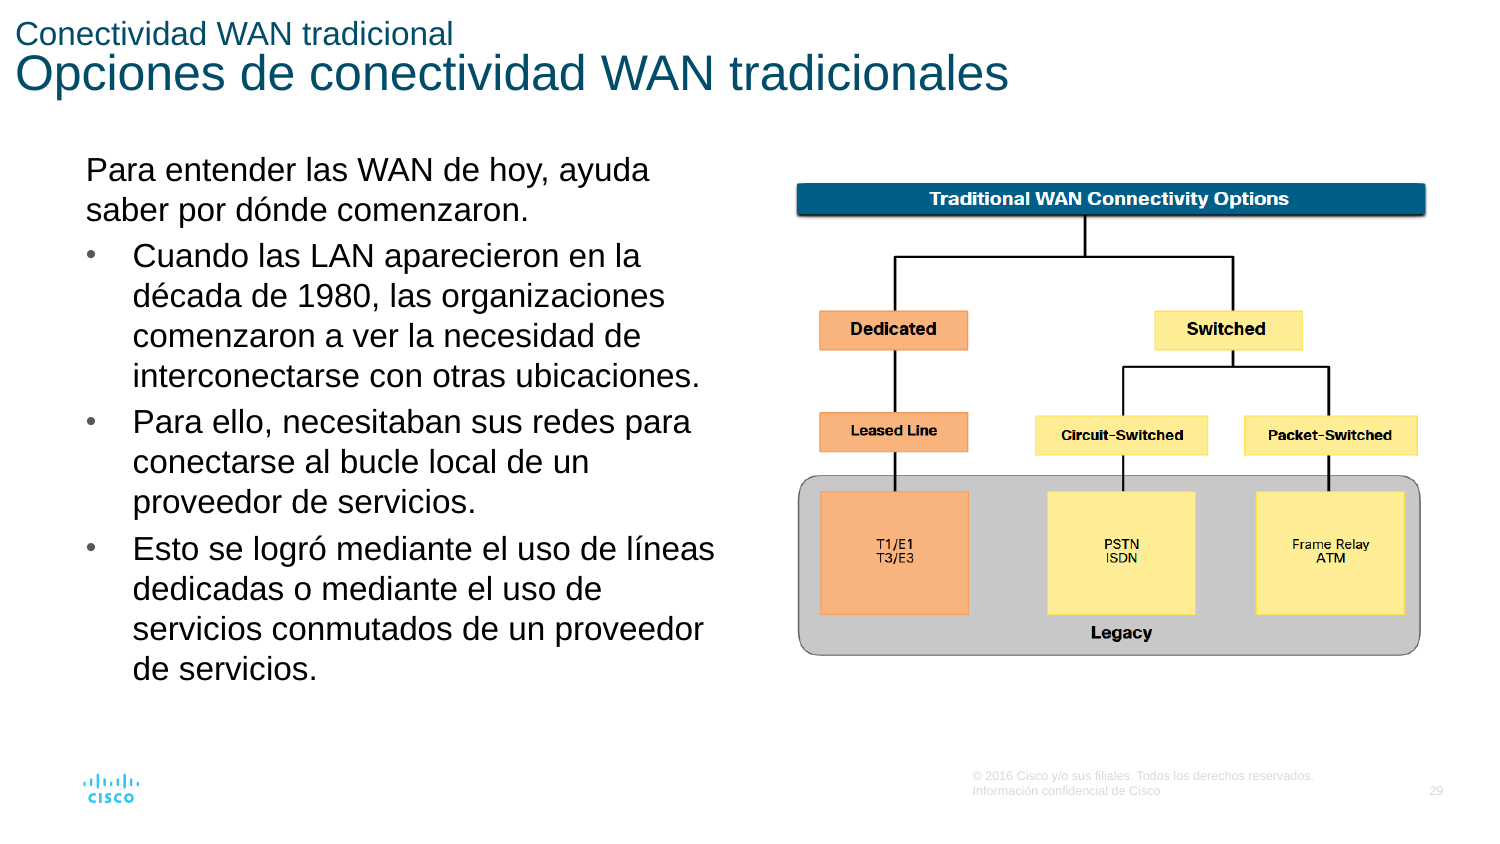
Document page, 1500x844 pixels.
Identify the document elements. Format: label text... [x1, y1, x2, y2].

title Conectividad WAN tradicional Opciones de conectividad WAN tradicionales [0, 0, 1369, 121]
picture [785, 177, 1430, 667]
list Para entender las WAN de hoy, ayuda saber por dónde comenzaron. Cuando las LAN aparecieron en la década de 1980, las organizaciones comenzaron a ver la necesidad de interconectarse con otras ubicaciones. Para ello, necesitaban sus redes para conectarse al bucle local de un proveedor de servicios. Esto se logró mediante el uso de líneas dedicadas o mediante el uso de servicios conmutados de un proveedor de servicios. [70, 140, 750, 745]
